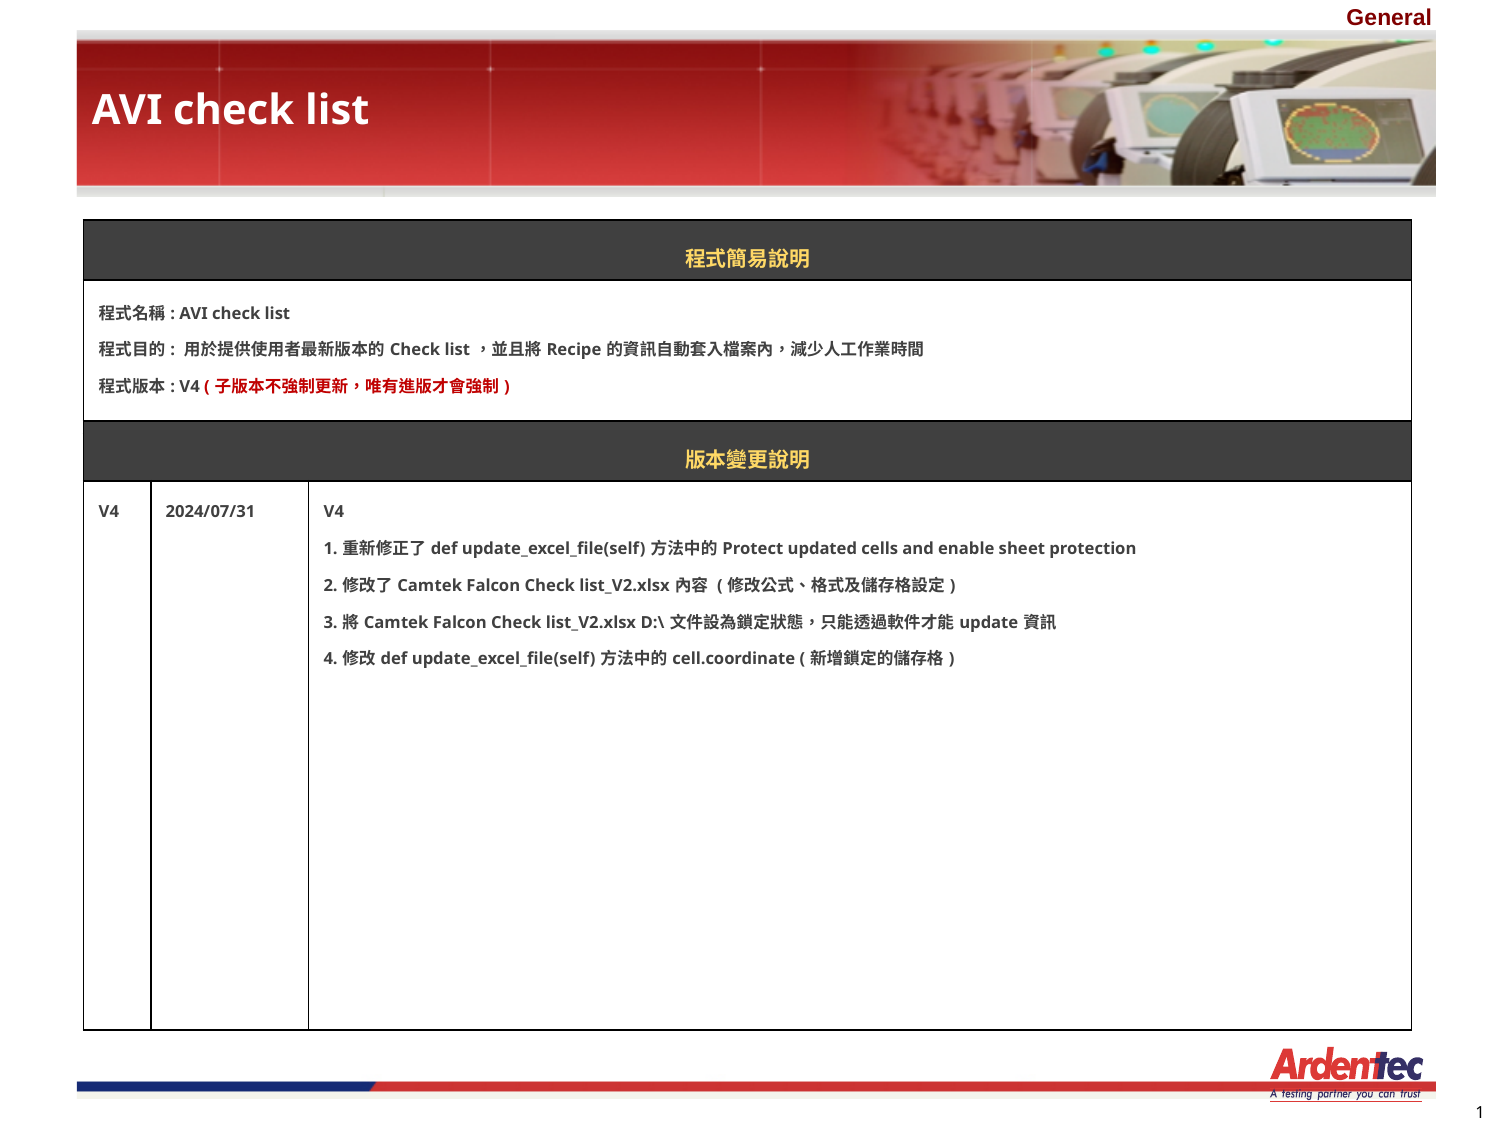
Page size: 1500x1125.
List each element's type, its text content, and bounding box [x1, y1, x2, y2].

picture [76, 30, 1436, 197]
picture [1336, 1089, 1401, 1093]
slide_number 1 [1149, 1093, 1500, 1125]
table_header 版本變更說明 [84, 422, 1411, 480]
table_cell 程式名稱: AVI check list 程式目的: 用於提供使用者最新版本的Check list，並且將Recipe的資訊自動套入檔案內，減少人工作業時間 程式版本: V4 (子版本不強制更新，唯有進版才會強制) [84, 281, 1411, 420]
table_cell V4 [84, 482, 150, 1029]
picture [76, 1073, 1436, 1099]
picture [1403, 1089, 1418, 1093]
table_header 程式簡易說明 [84, 221, 1411, 279]
table_cell 2024/07/31 [152, 482, 308, 1029]
title AVI check list [76, 42, 1424, 173]
table_cell V4 1.重新修正了def update_excel_file(self)方法中的Protect updated cells and enable sheet protection 2.修改了Camtek Falcon Check list_V2.xlsx內容 (修改公式、格式及儲存格設定) 3.將Camtek Falcon Check list_V2.xlsx D:\文件設為鎖定狀態，只能透過軟件才能update資訊 4.修改def update_excel_file(self)方法中的cell.coordinate (新增鎖定的儲存格) [309, 482, 1411, 1029]
picture [1301, 1089, 1334, 1093]
